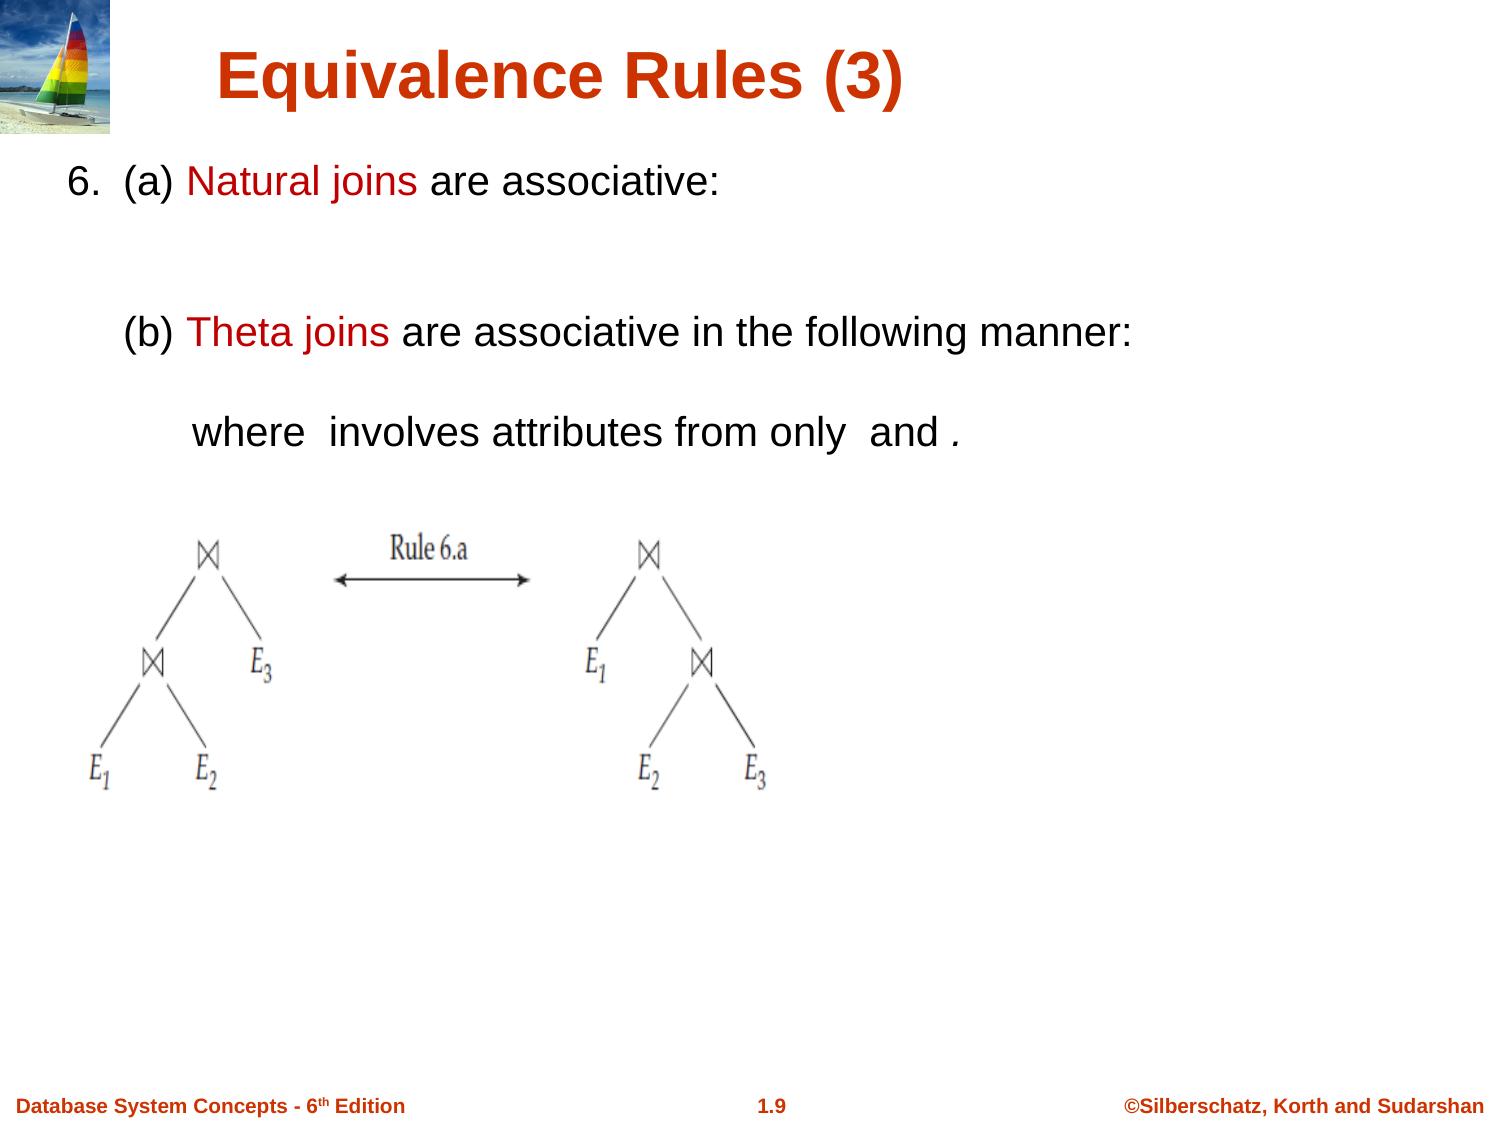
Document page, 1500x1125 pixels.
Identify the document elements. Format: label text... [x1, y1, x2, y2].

picture [82, 516, 772, 807]
title Equivalence Rules (3) [125, 18, 996, 120]
picture [0, 0, 110, 134]
